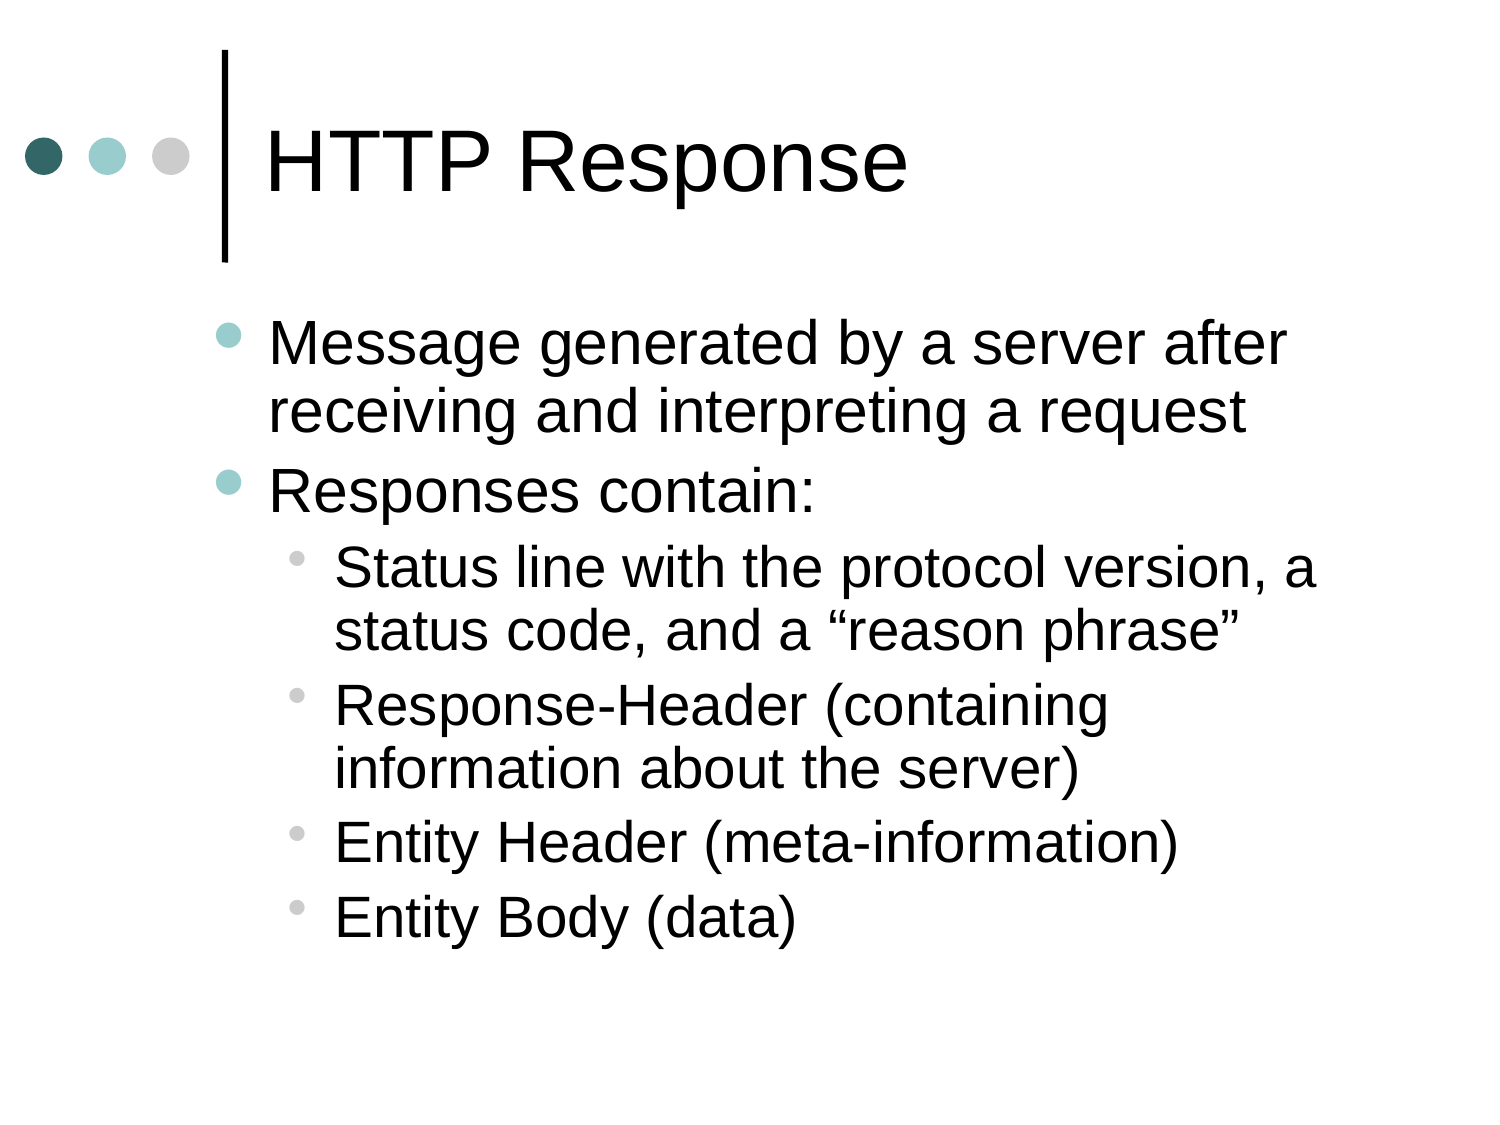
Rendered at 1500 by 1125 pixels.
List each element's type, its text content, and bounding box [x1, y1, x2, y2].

list Message generated by a server after receiving and interpreting a request Responses contain: Status line with the protocol version, a status code, and a “reason phrase” Response-Header (containing information about the server) Entity Header (meta-information) Entity Body (data) [197, 303, 1400, 988]
title HTTP Response [249, 31, 1400, 282]
